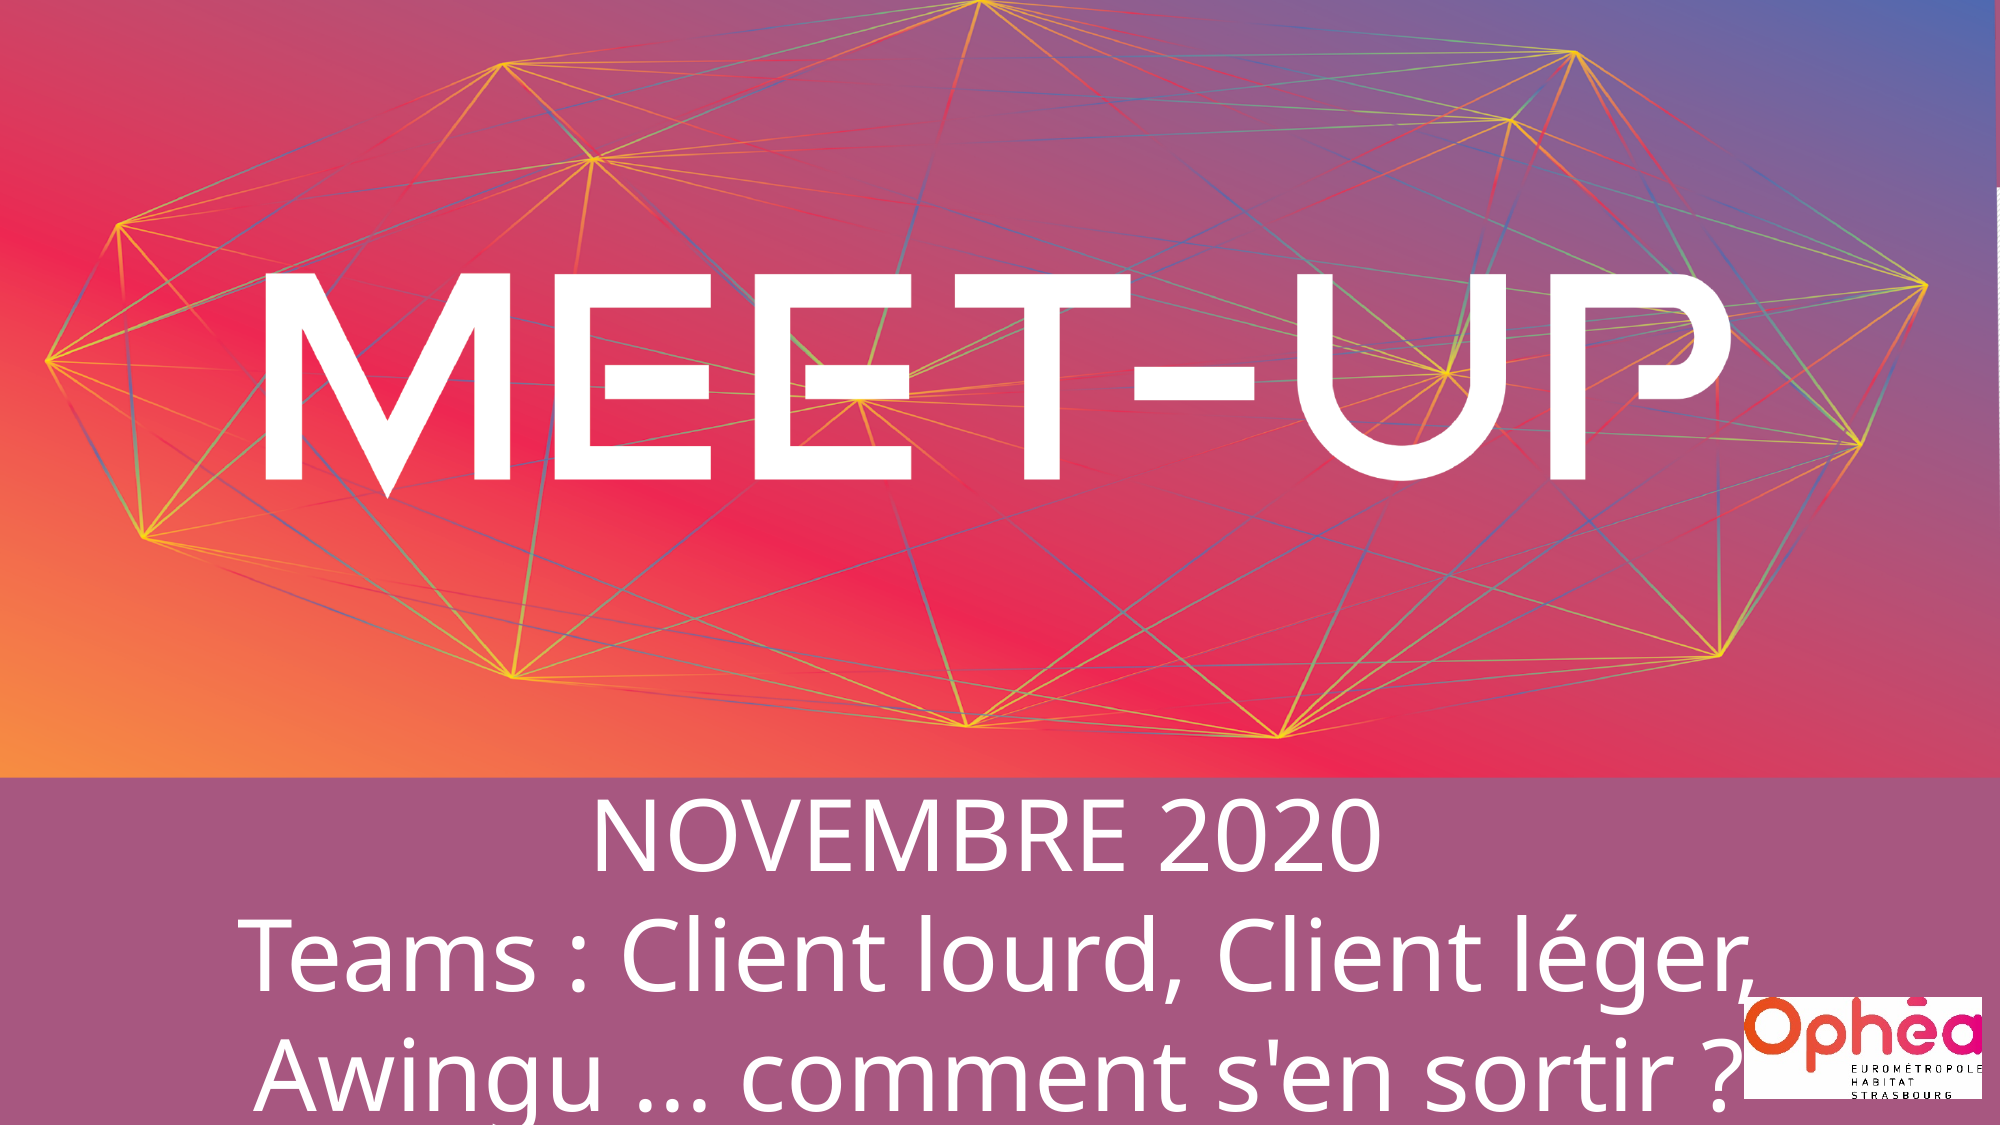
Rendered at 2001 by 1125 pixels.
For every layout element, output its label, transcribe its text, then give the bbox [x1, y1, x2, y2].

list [0, 0, 2000, 778]
text_box NOVEMBRE 2020 Teams : Client lourd, Client léger, Awingu ... comment s'en sortir ? [0, 778, 2000, 1125]
picture [1744, 932, 1982, 1099]
